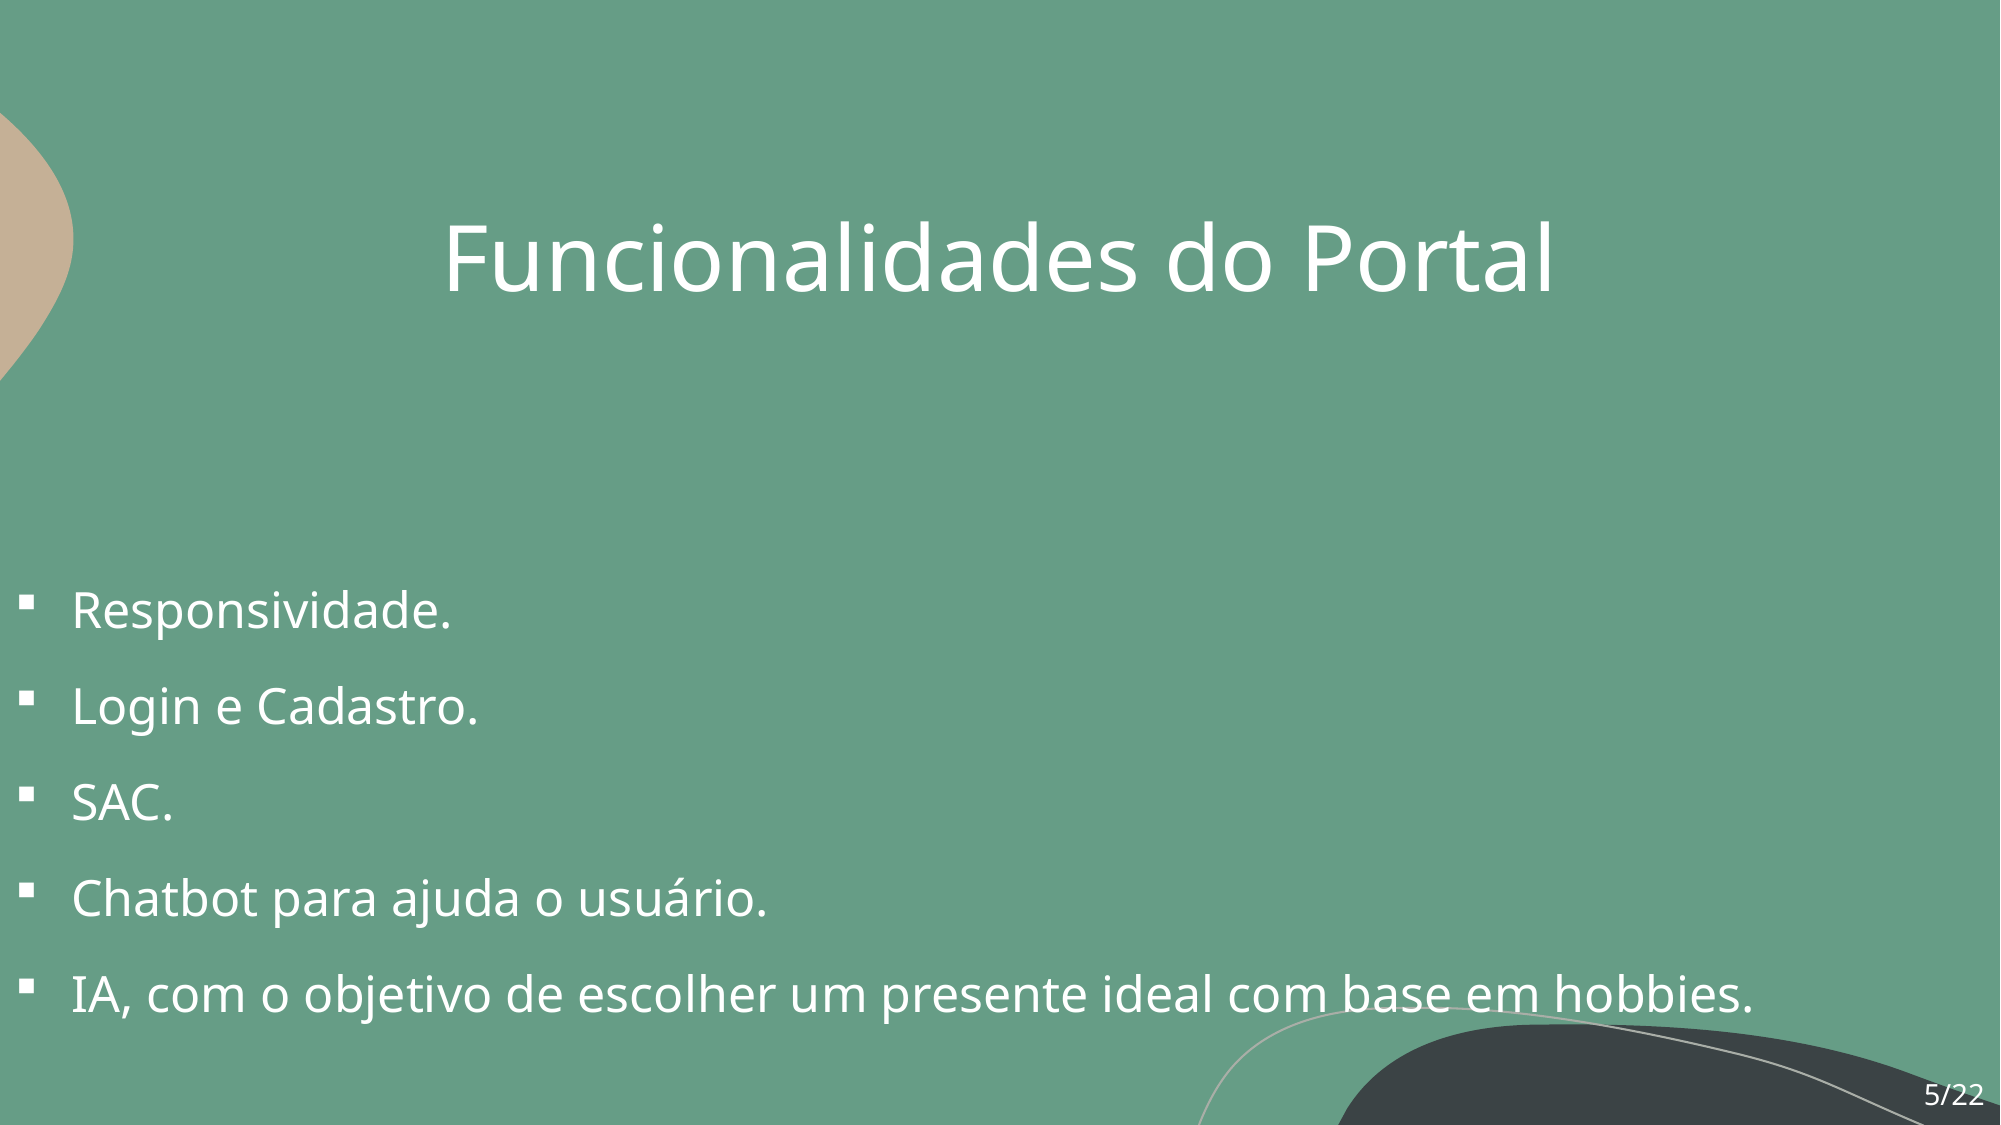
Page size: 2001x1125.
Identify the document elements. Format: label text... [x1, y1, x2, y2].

title Funcionalidades do Portal [0, 148, 2000, 356]
slide_number 5/22 [1749, 1063, 2000, 1124]
list Responsividade. Login e Cadastro. SAC. Chatbot para ajuda o usuário. IA, com o objetivo de escolher um presente ideal com base em hobbies. [0, 356, 2000, 1125]
